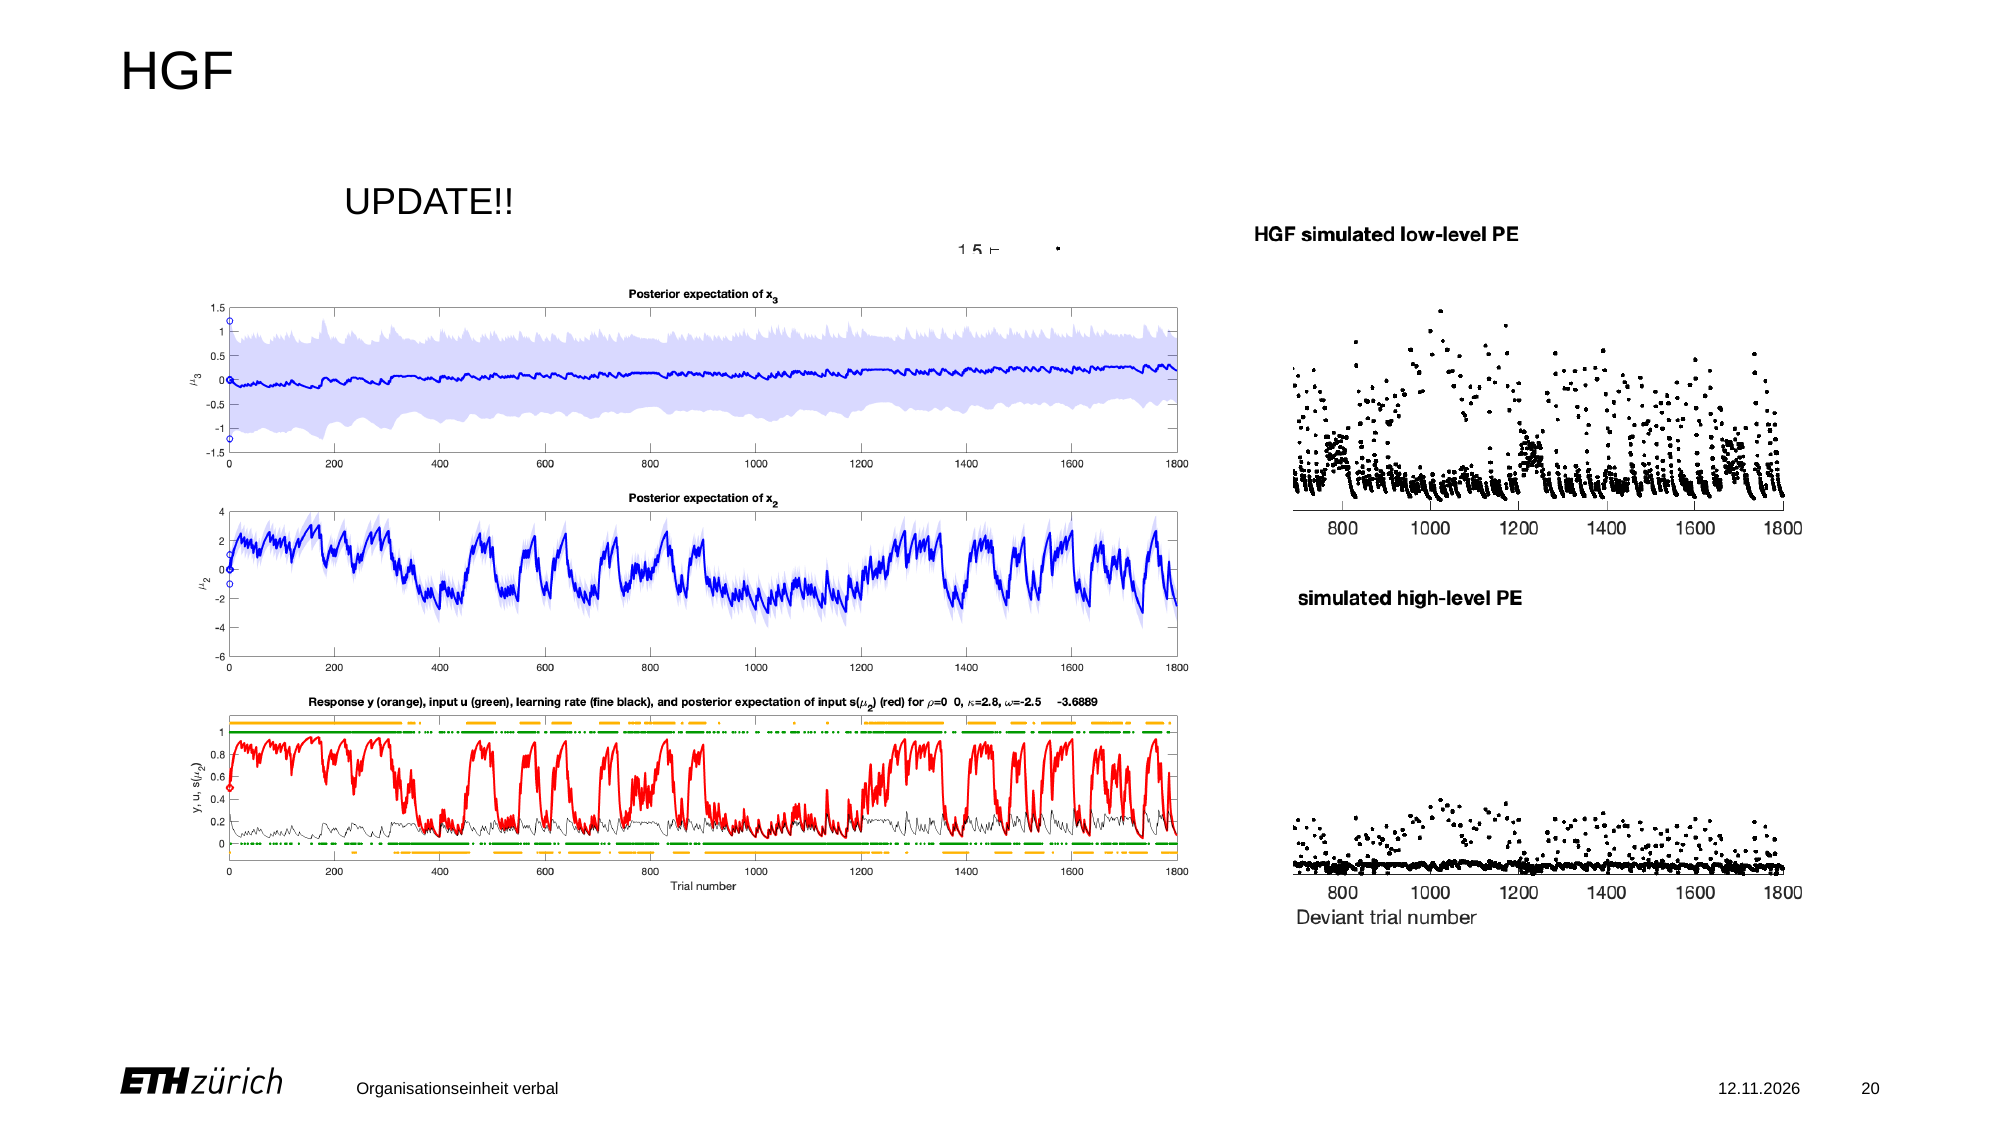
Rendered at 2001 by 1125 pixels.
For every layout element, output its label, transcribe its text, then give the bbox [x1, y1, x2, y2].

title HGF [120, 42, 1880, 191]
slide_number 20 [1827, 1069, 1880, 1106]
text_box UPDATE!! [329, 169, 530, 230]
picture [120, 1067, 282, 1094]
picture [69, 254, 1293, 935]
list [856, 190, 1880, 958]
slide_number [1718, 1069, 1819, 1106]
footer Organisationseinheit verbal [356, 1069, 1243, 1106]
